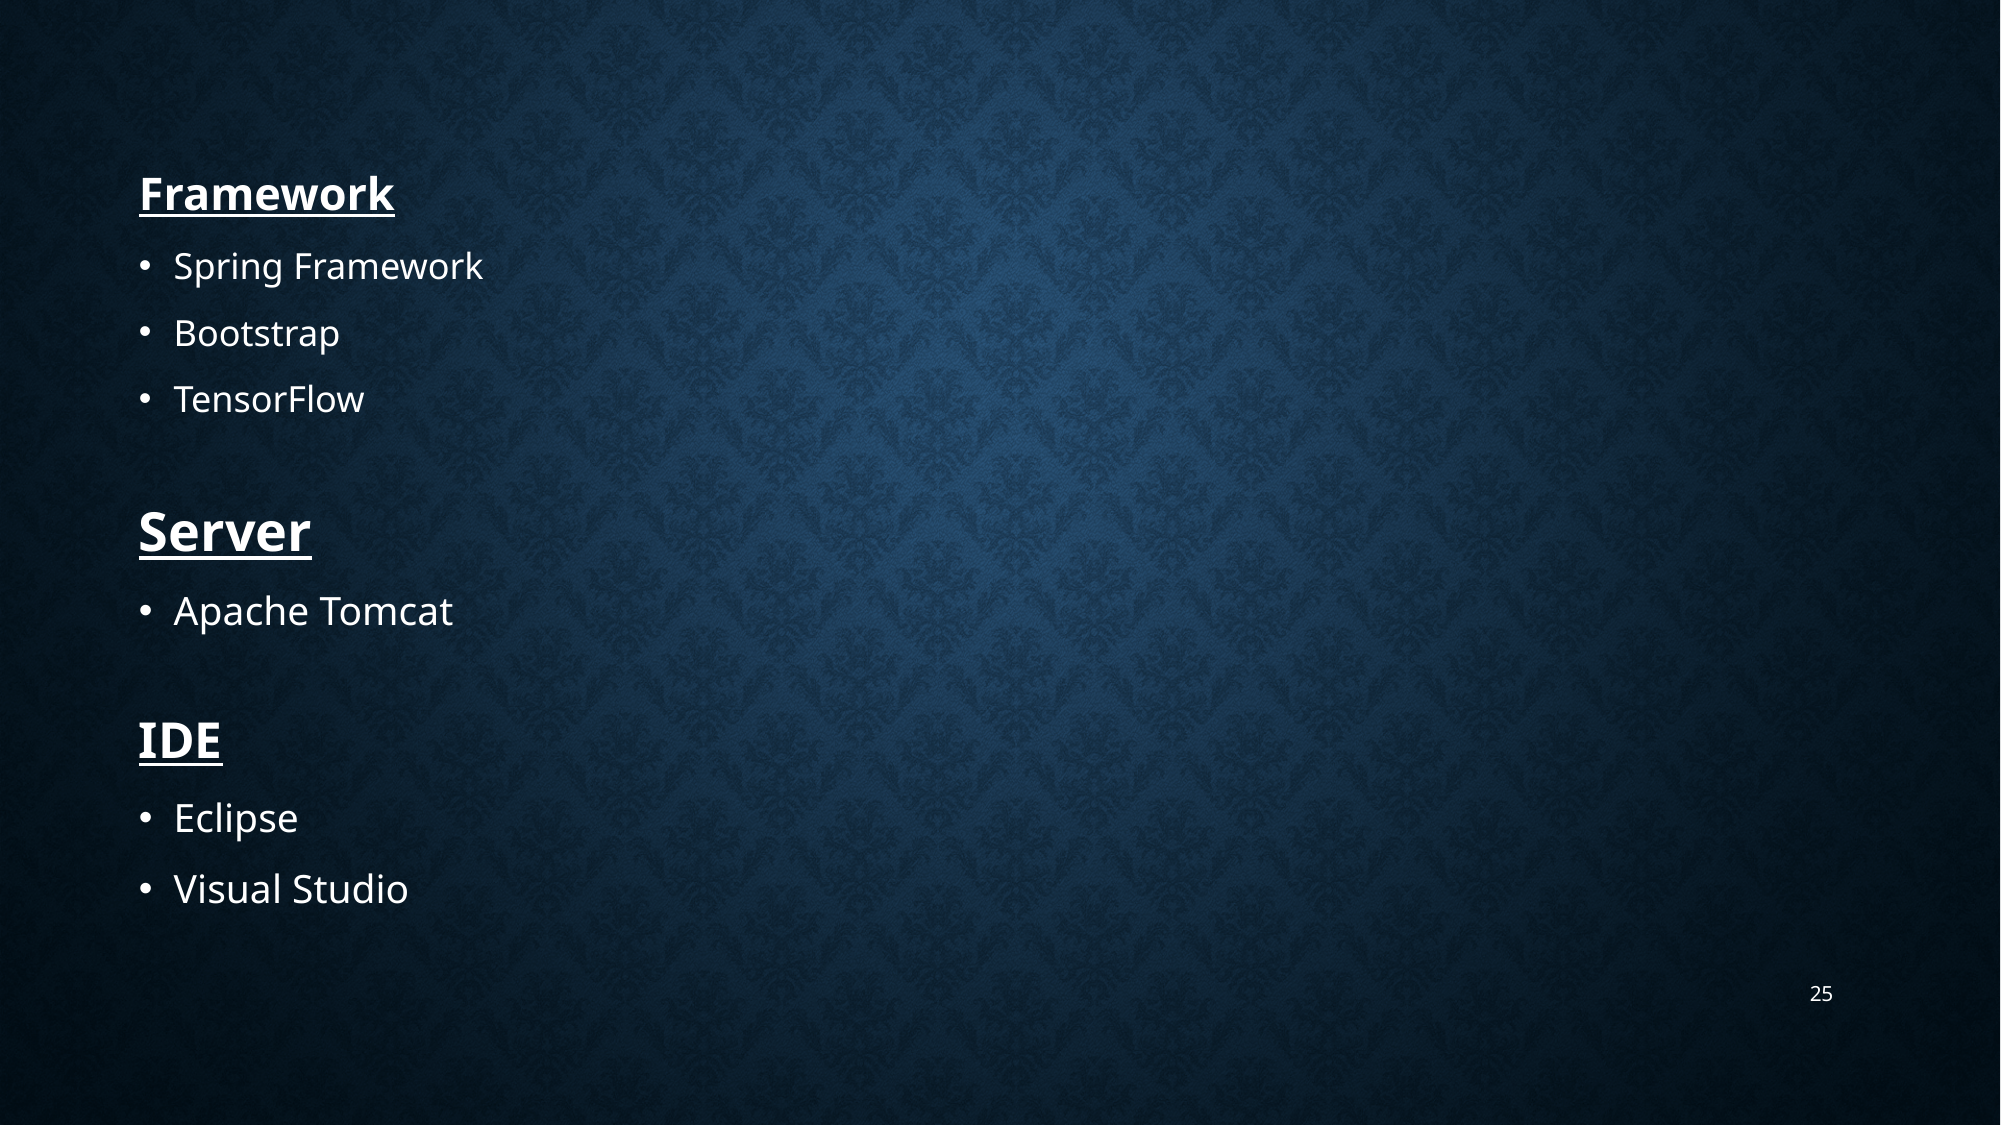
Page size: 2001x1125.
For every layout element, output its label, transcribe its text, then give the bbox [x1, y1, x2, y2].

list Framework Spring Framework Bootstrap TensorFlow Server Apache Tomcat IDE Eclipse Visual Studio [124, 147, 1823, 926]
slide_number 25 [1724, 965, 1849, 1025]
